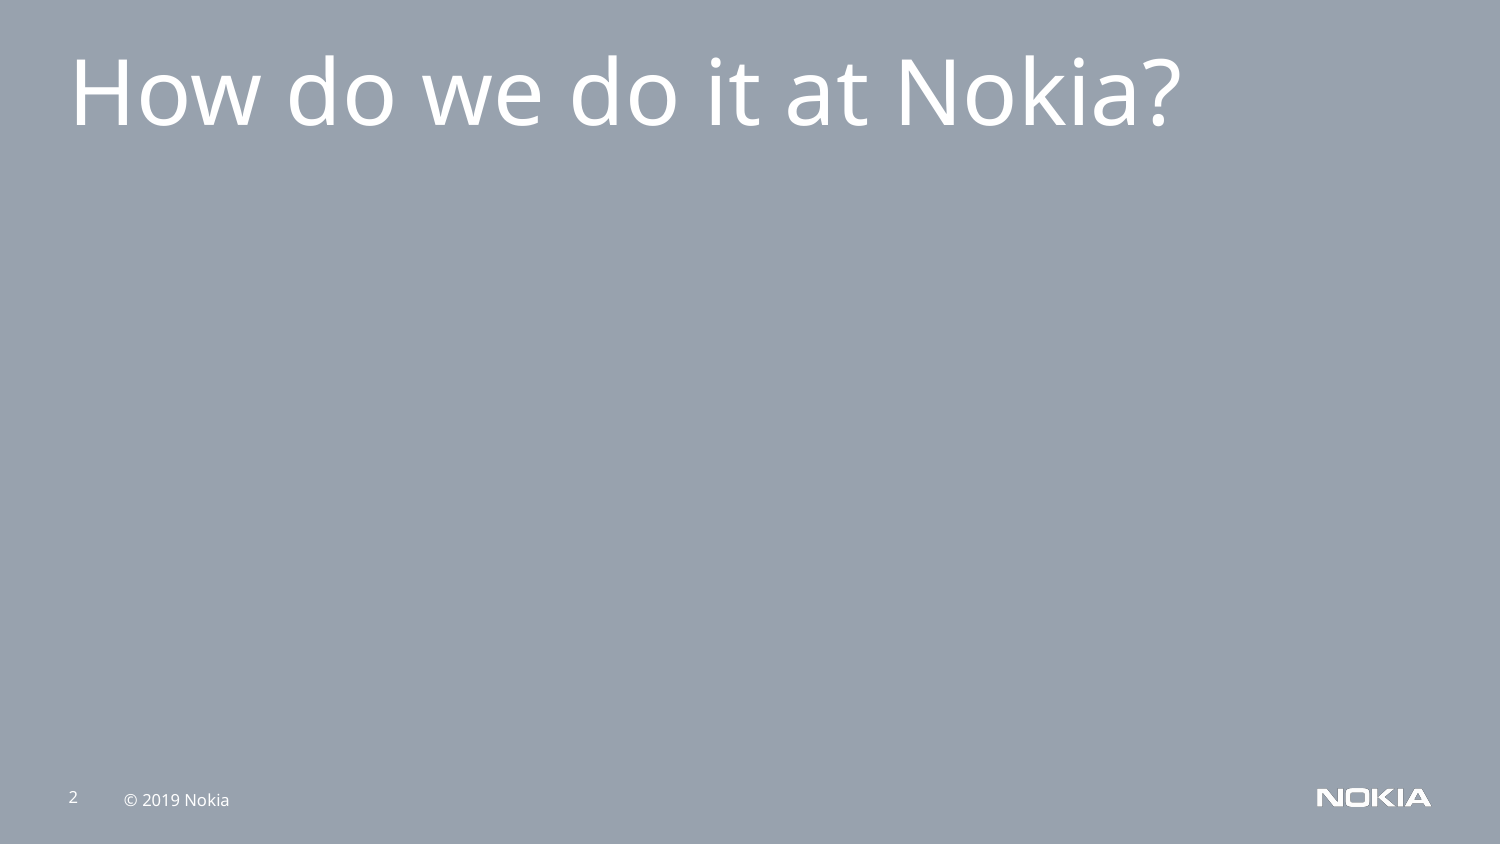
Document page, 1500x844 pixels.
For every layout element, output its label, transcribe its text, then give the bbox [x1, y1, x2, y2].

list How do we do it at Nokia? [68, 46, 1432, 335]
picture [1291, 762, 1458, 833]
